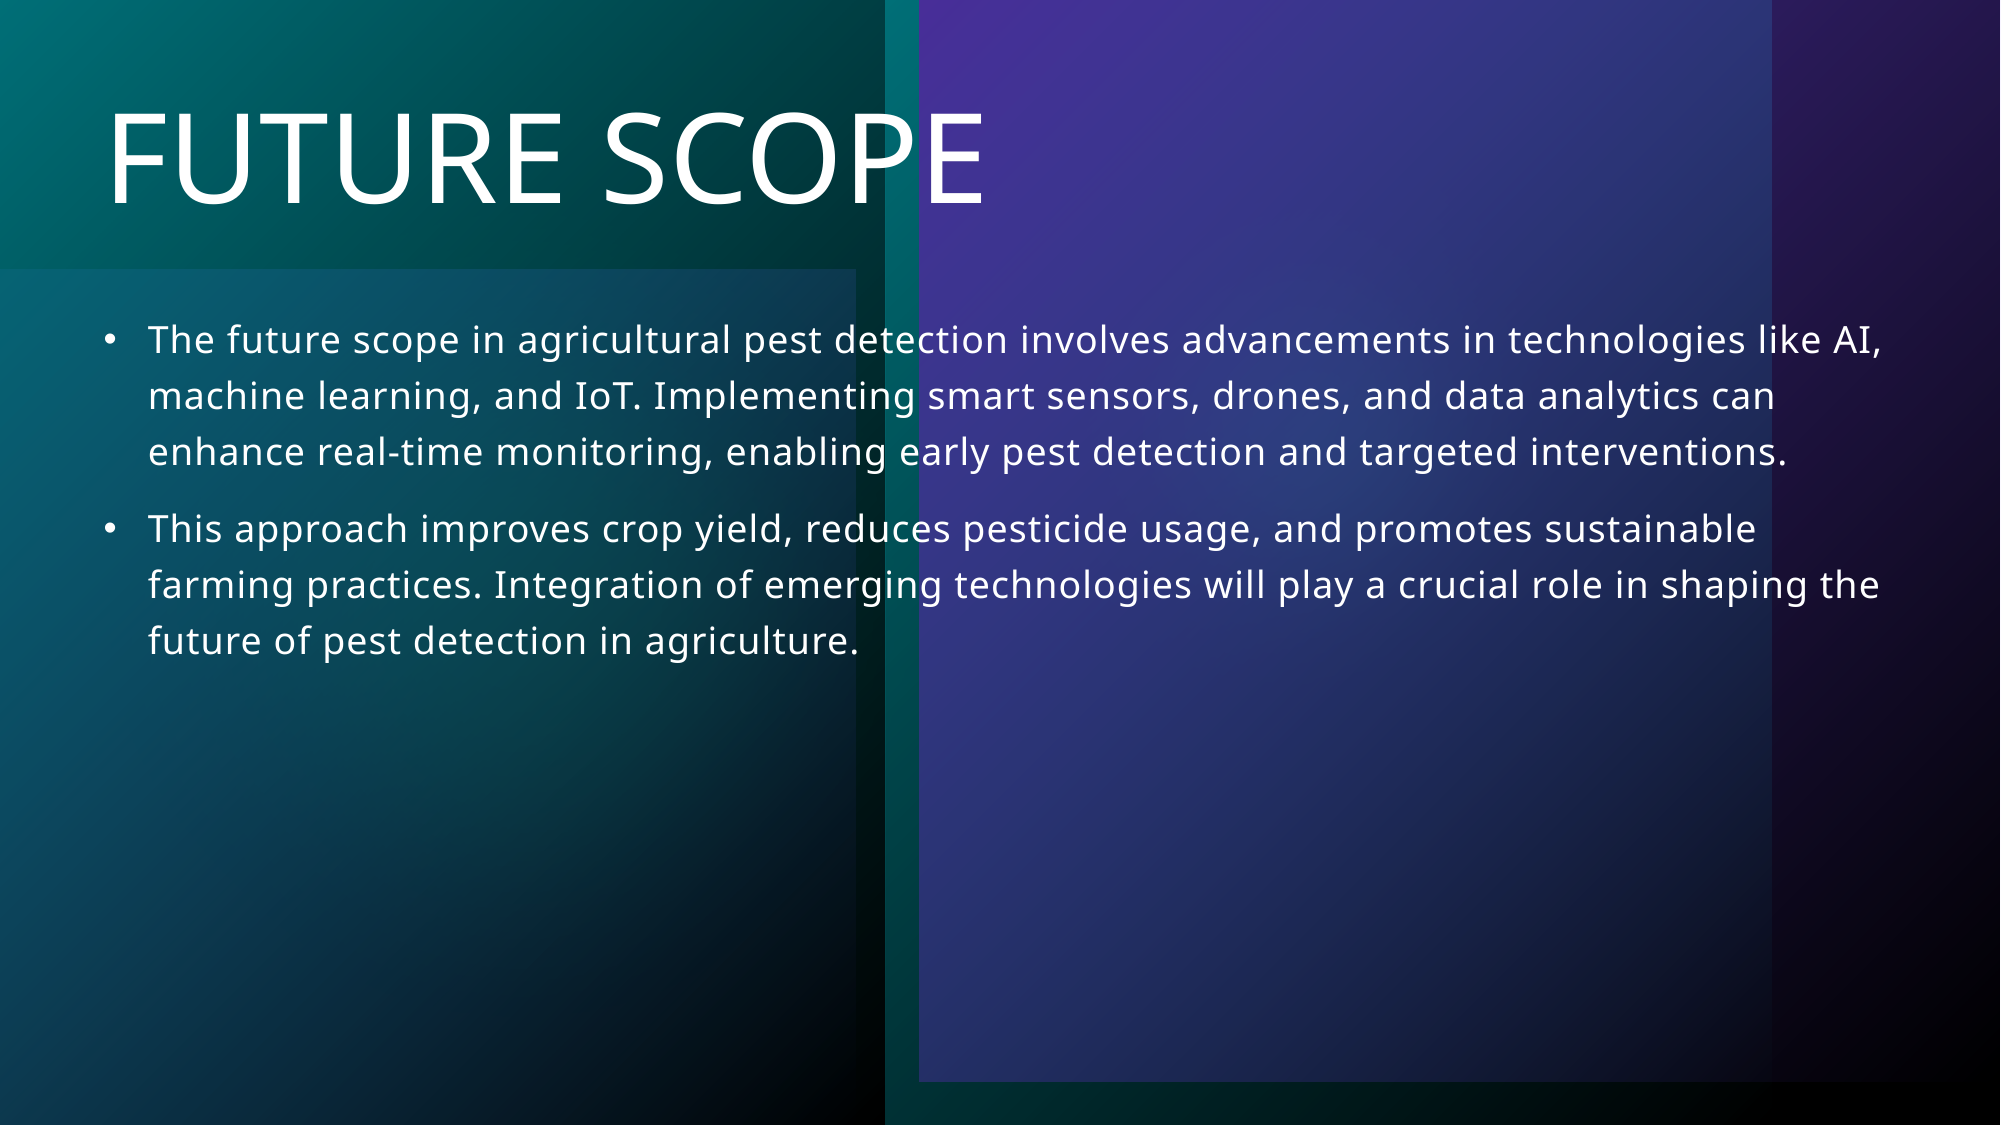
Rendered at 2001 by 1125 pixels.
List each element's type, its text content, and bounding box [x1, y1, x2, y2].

title FUTURE SCOPE [88, 88, 1910, 296]
list The future scope in agricultural pest detection involves advancements in technologies like AI, machine learning, and IoT. Implementing smart sensors, drones, and data analytics can enhance real-time monitoring, enabling early pest detection and targeted interventions. This approach improves crop yield, reduces pesticide usage, and promotes sustainable farming practices. Integration of emerging technologies will play a crucial role in shaping the future of pest detection in agriculture. [88, 296, 1910, 1035]
